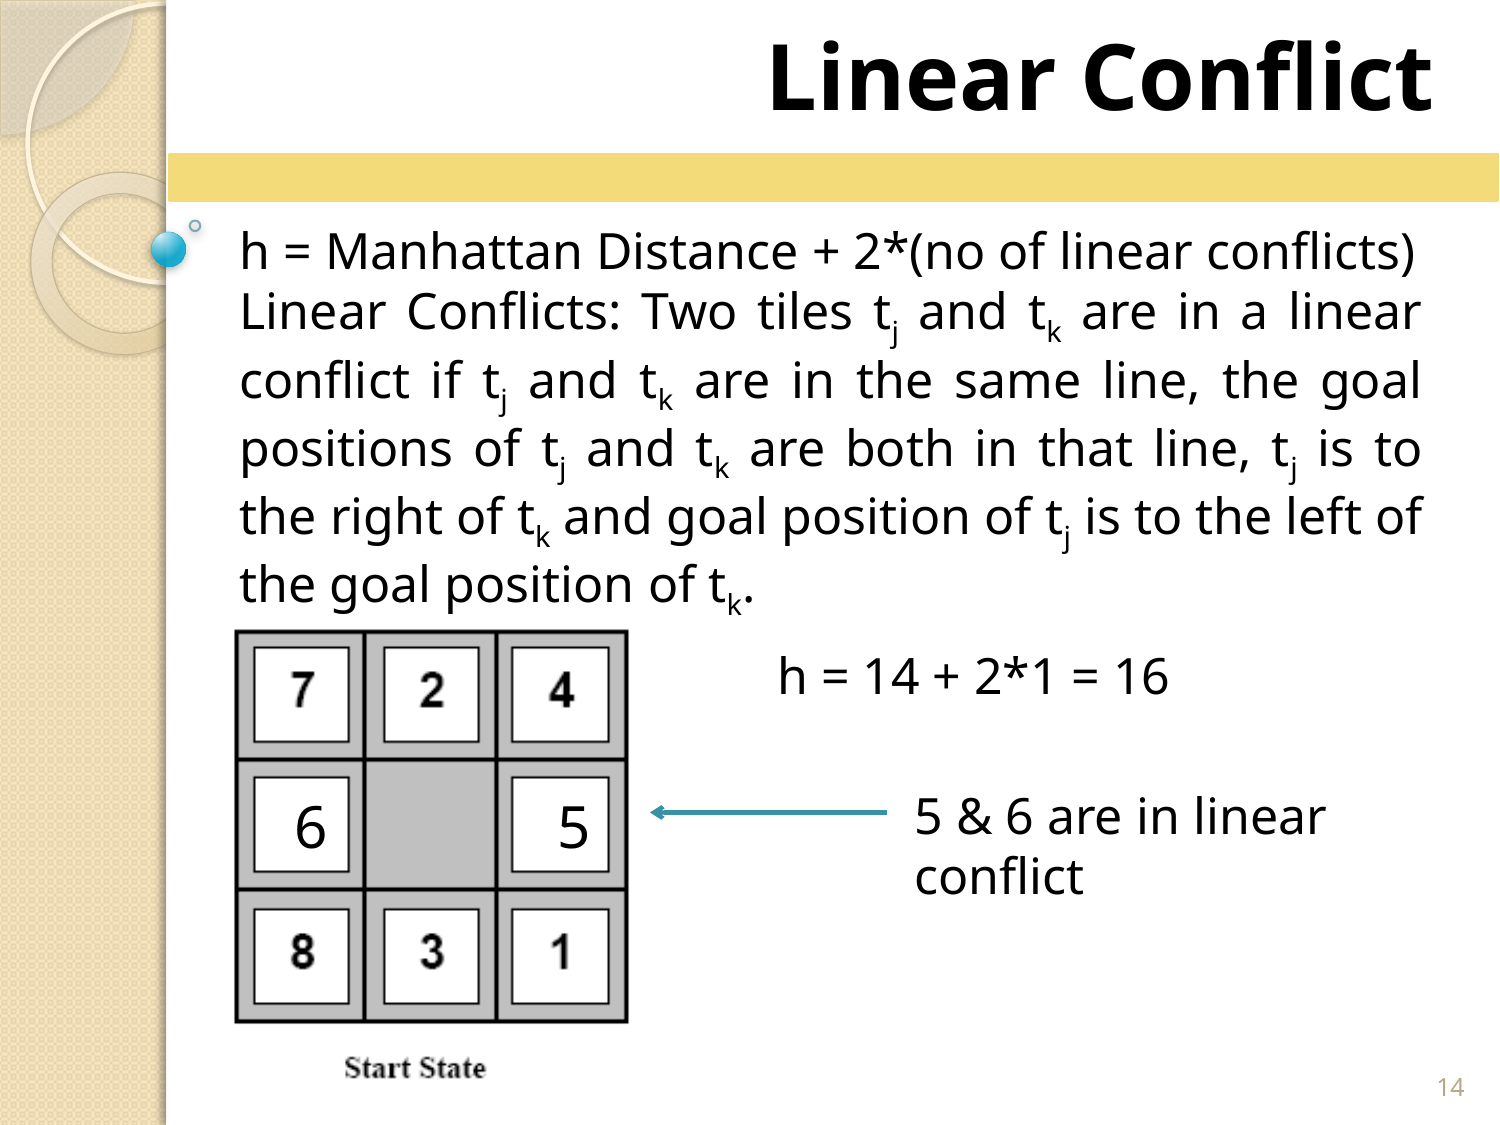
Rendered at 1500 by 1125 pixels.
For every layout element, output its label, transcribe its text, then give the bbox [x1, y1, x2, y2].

slide_number 14 [1413, 1034, 1488, 1113]
text_box [168, 153, 1499, 202]
text_box h = 14 + 2*1 = 16 [762, 637, 1400, 713]
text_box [212, 624, 651, 1090]
text_box h = Manhattan Distance + 2*(no of linear conflicts) Linear Conflicts: Two tiles tj and tk are in a linear conflict if tj and tk are in the same line, the goal positions of tj and tk are both in that line, tj is to the right of tk and goal position of tj is to the left of the goal position of tk. [224, 212, 1438, 629]
text_box Linear Conflict [737, 11, 1463, 136]
text_box 5 & 6 are in linear conflict [900, 777, 1475, 913]
